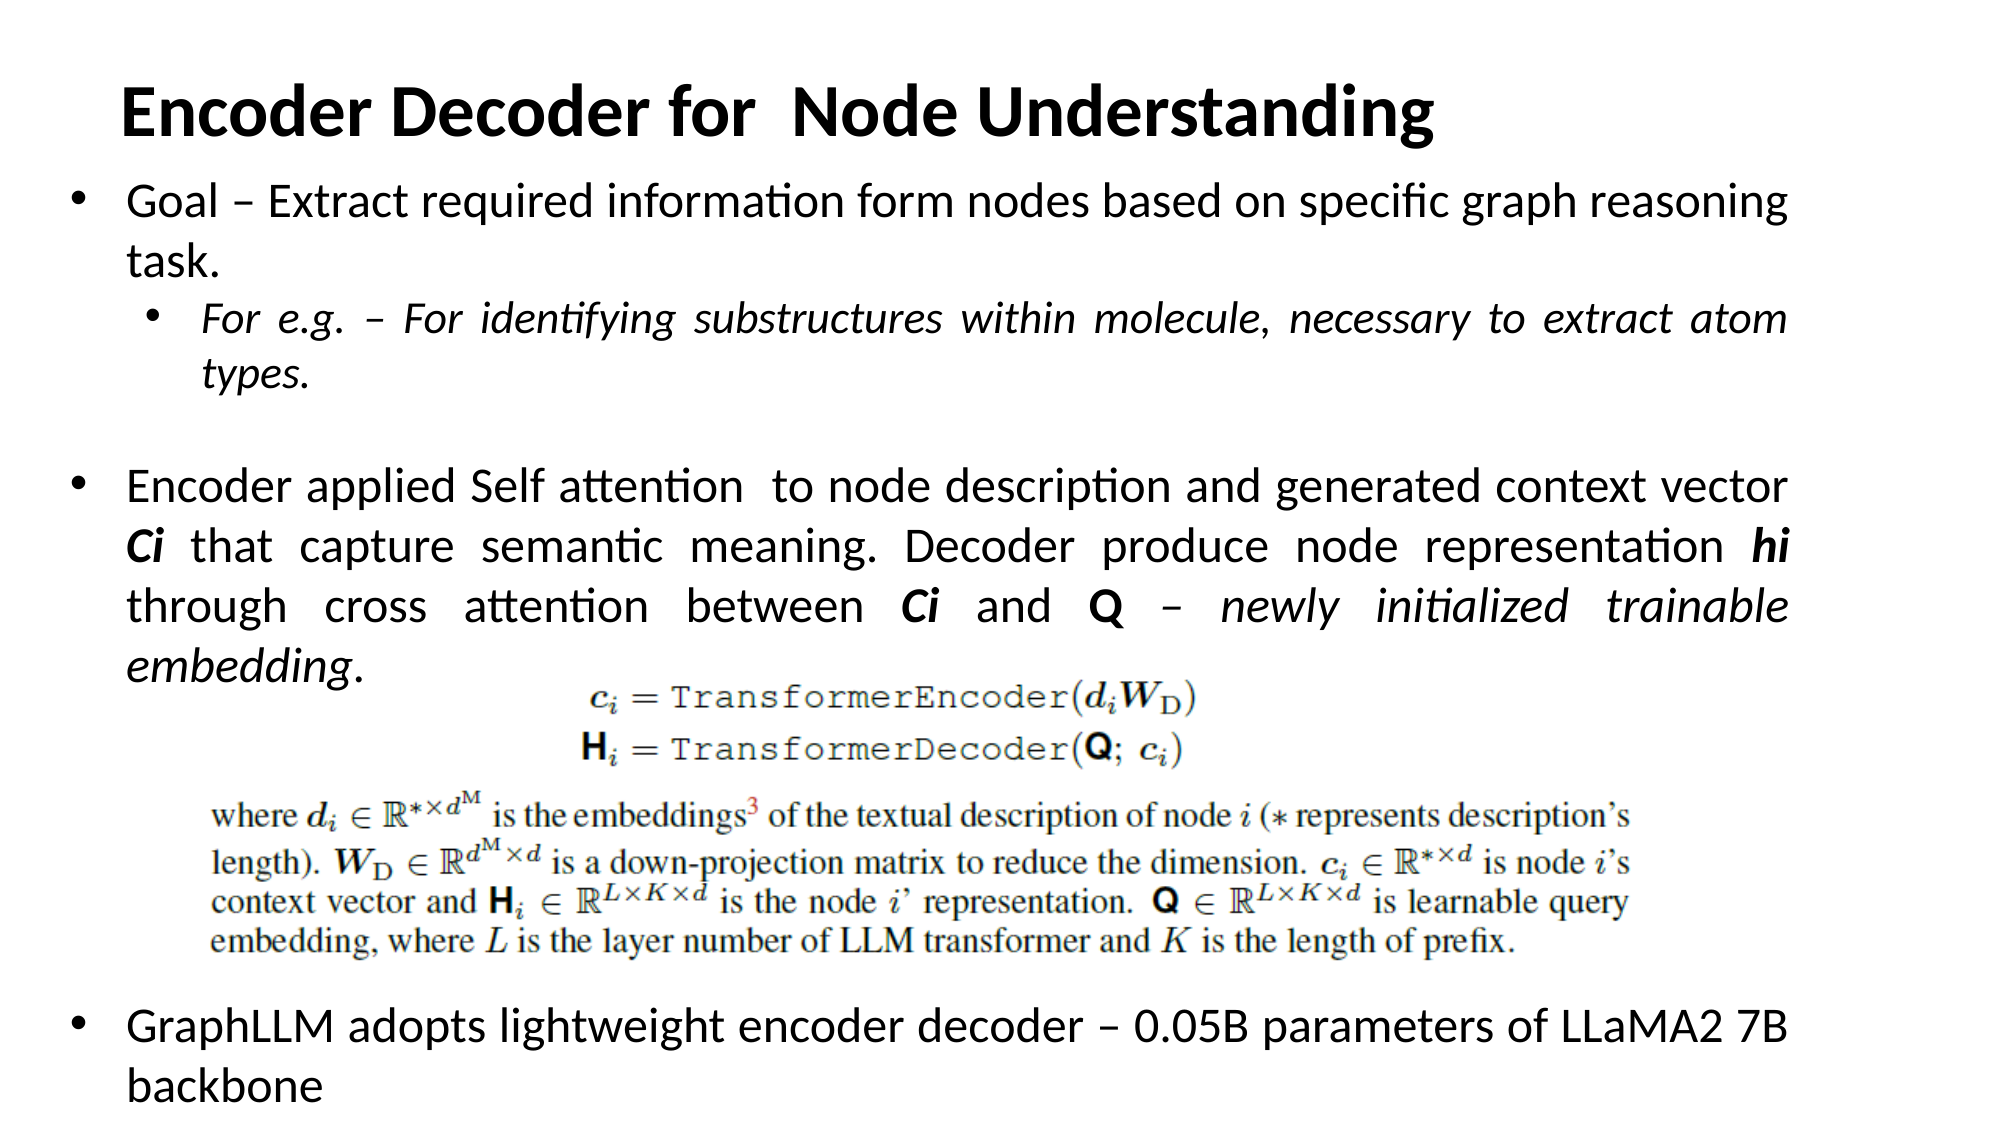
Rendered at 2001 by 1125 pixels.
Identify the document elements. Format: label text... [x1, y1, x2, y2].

text_box Goal – Extract required information form nodes based on specific graph reasoning task. For e.g. – For identifying substructures within molecule, necessary to extract atom types. Encoder applied Self attention to node description and generated context vector Ci that capture semantic meaning. Decoder produce node representation hi through cross attention between Ci and Q – newly initialized trainable embedding. GraphLLM adopts lightweight encoder decoder – 0.05B parameters of LLaMA2 7B backbone [54, 160, 1805, 1120]
picture [195, 670, 1648, 965]
text_box Encoder Decoder for Node Understanding [106, 54, 1581, 159]
